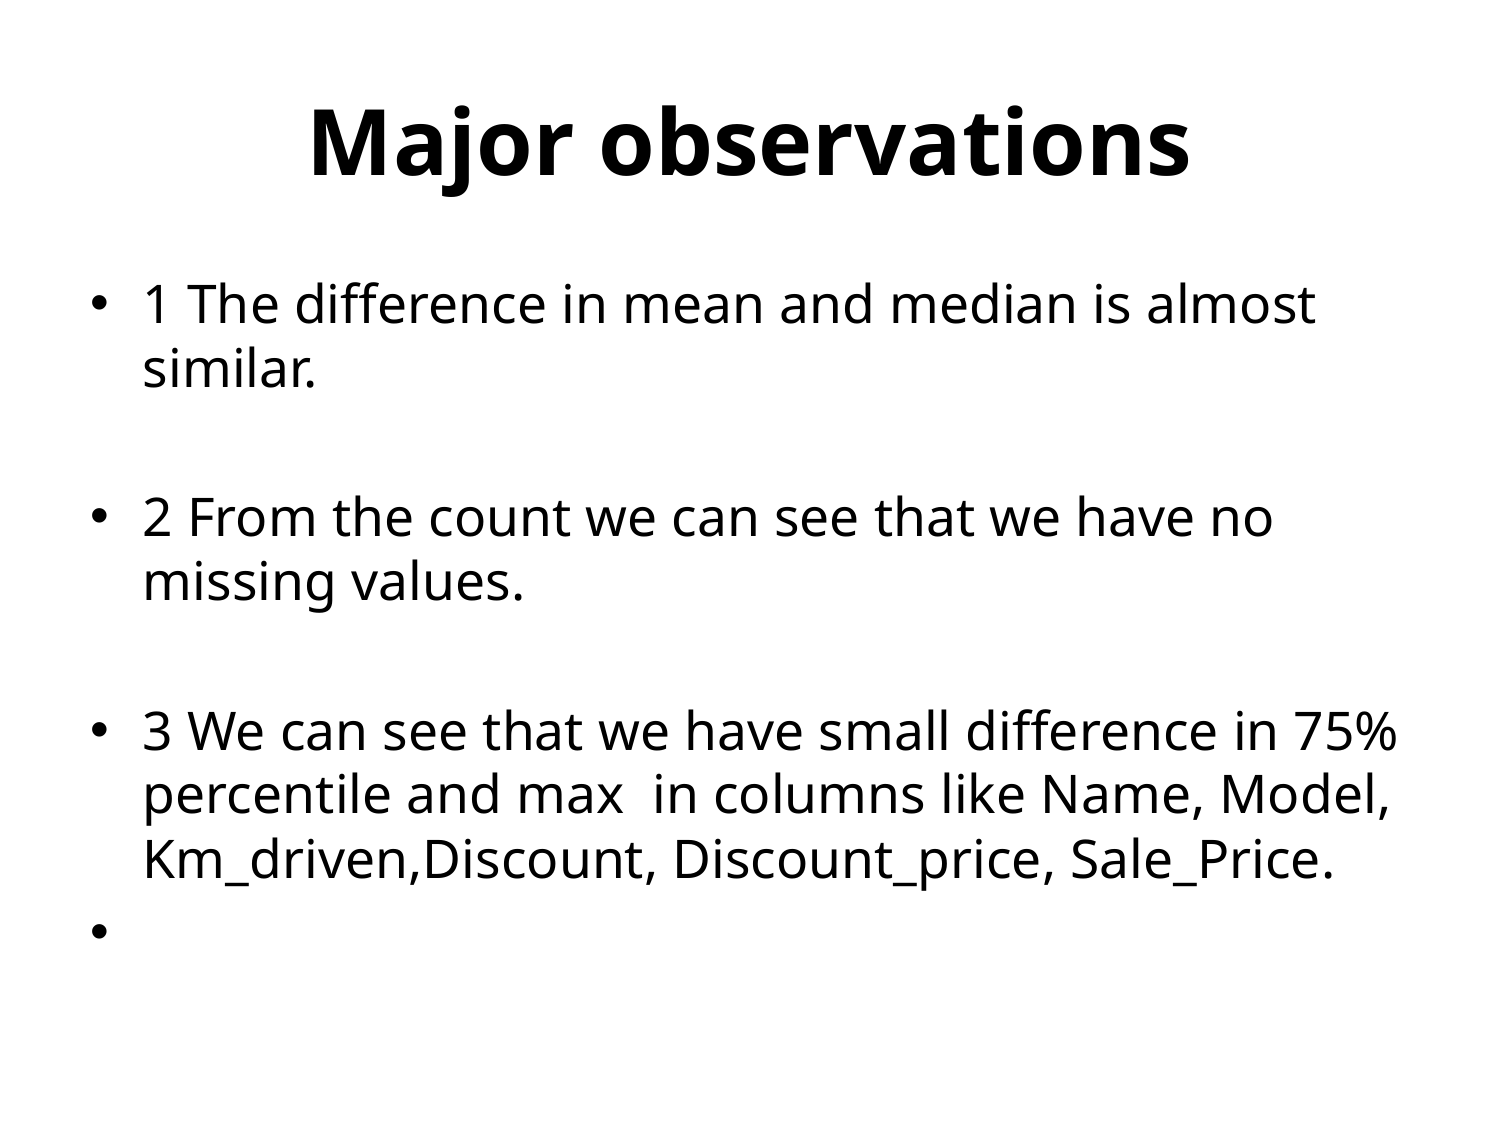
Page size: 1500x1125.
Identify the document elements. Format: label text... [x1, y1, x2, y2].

list 1 The difference in mean and median is almost similar. 2 From the count we can see that we have no missing values. 3 We can see that we have small difference in 75% percentile and max in columns like Name, Model, Km_driven,Discount, Discount_price, Sale_Price. [75, 262, 1425, 1005]
title Major observations [75, 45, 1425, 233]
